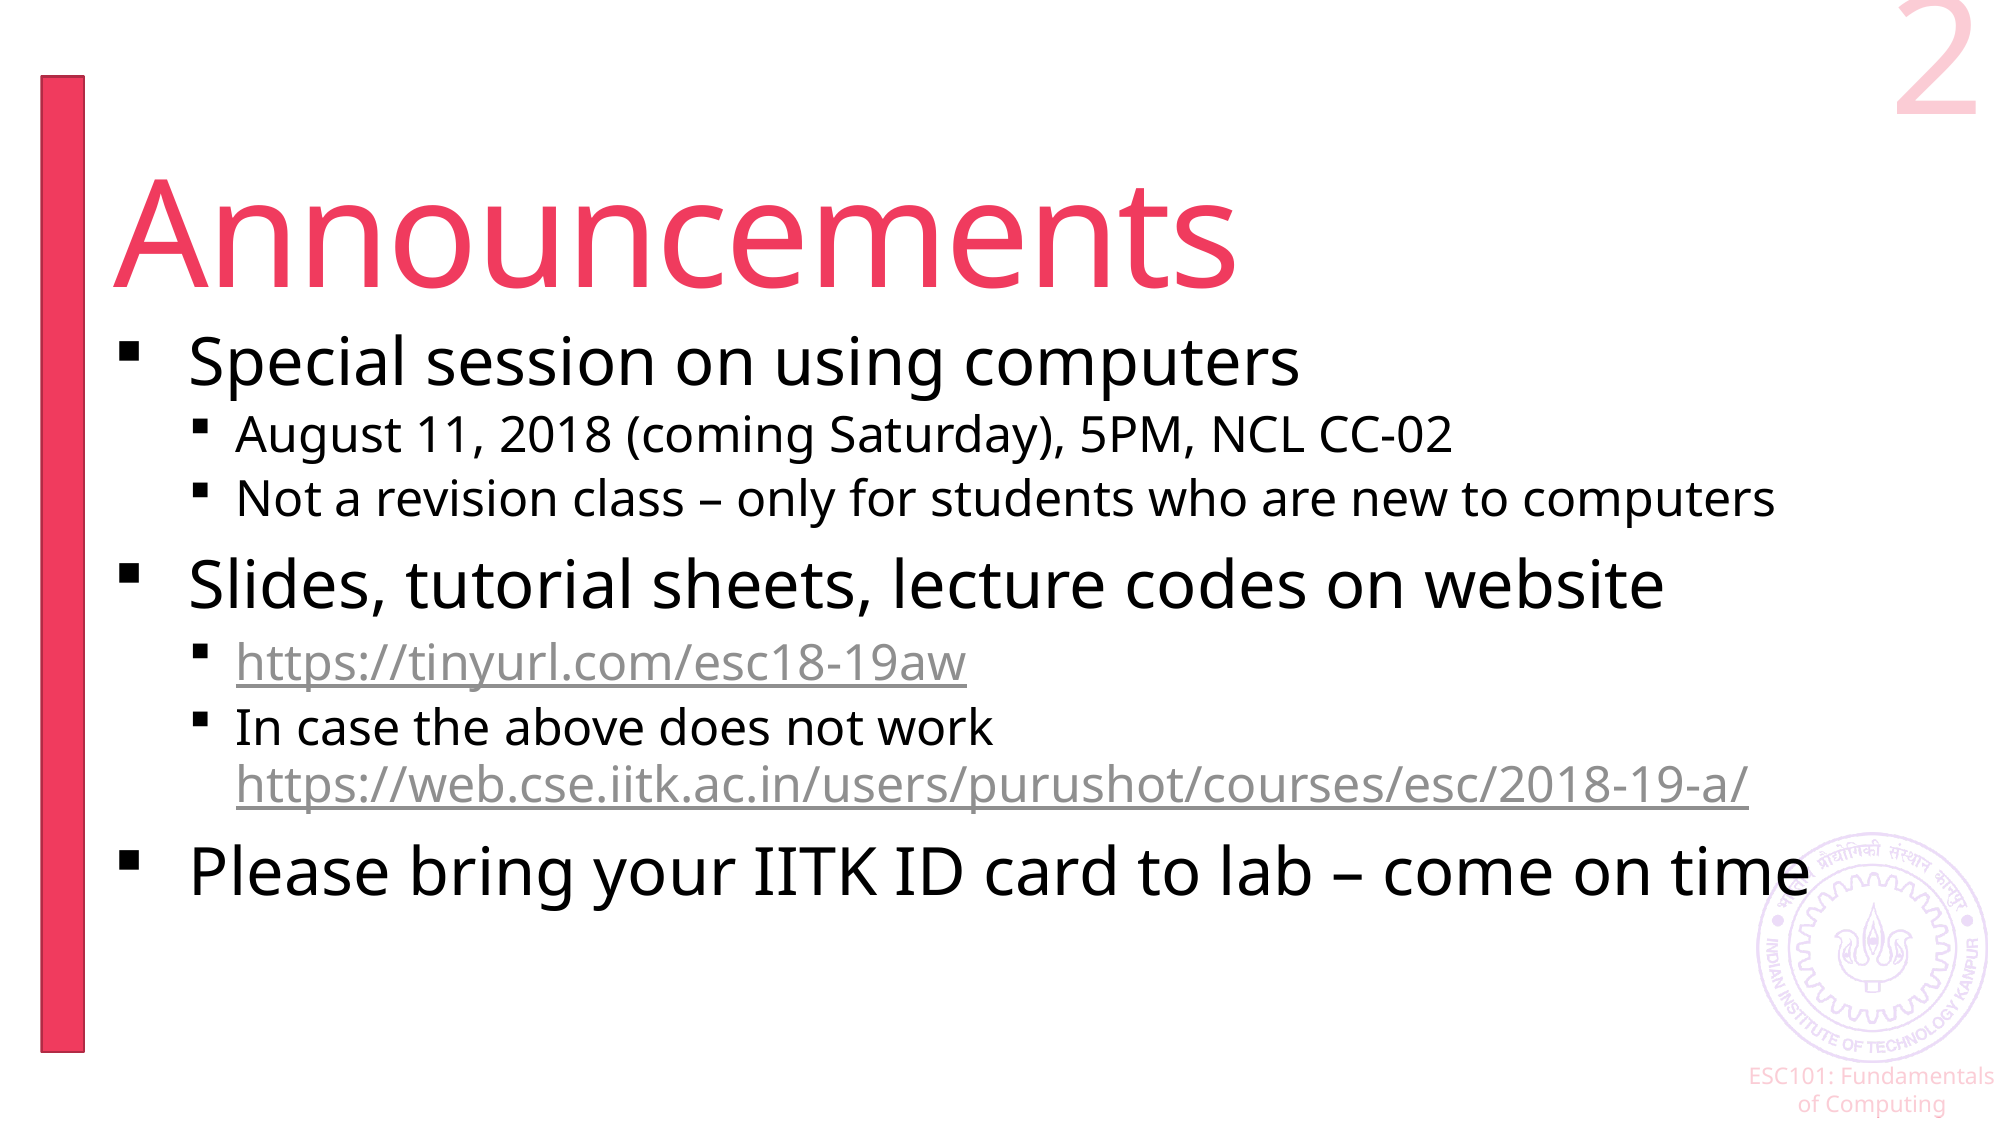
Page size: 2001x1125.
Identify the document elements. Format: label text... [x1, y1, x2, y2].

title Announcements [98, 76, 1945, 324]
slide_number 2 [1520, 6, 2000, 183]
list Special session on using computers August 11, 2018 (coming Saturday), 5PM, NCL CC-02 Not a revision class – only for students who are new to computers Slides, tutorial sheets, lecture codes on website https://tinyurl.com/esc18-19aw In case the above does not work https://web.cse.iitk.ac.in/users/purushot/courses/esc/2018-19-a/ Please bring your IITK ID card to lab – come on time [98, 324, 1945, 1052]
